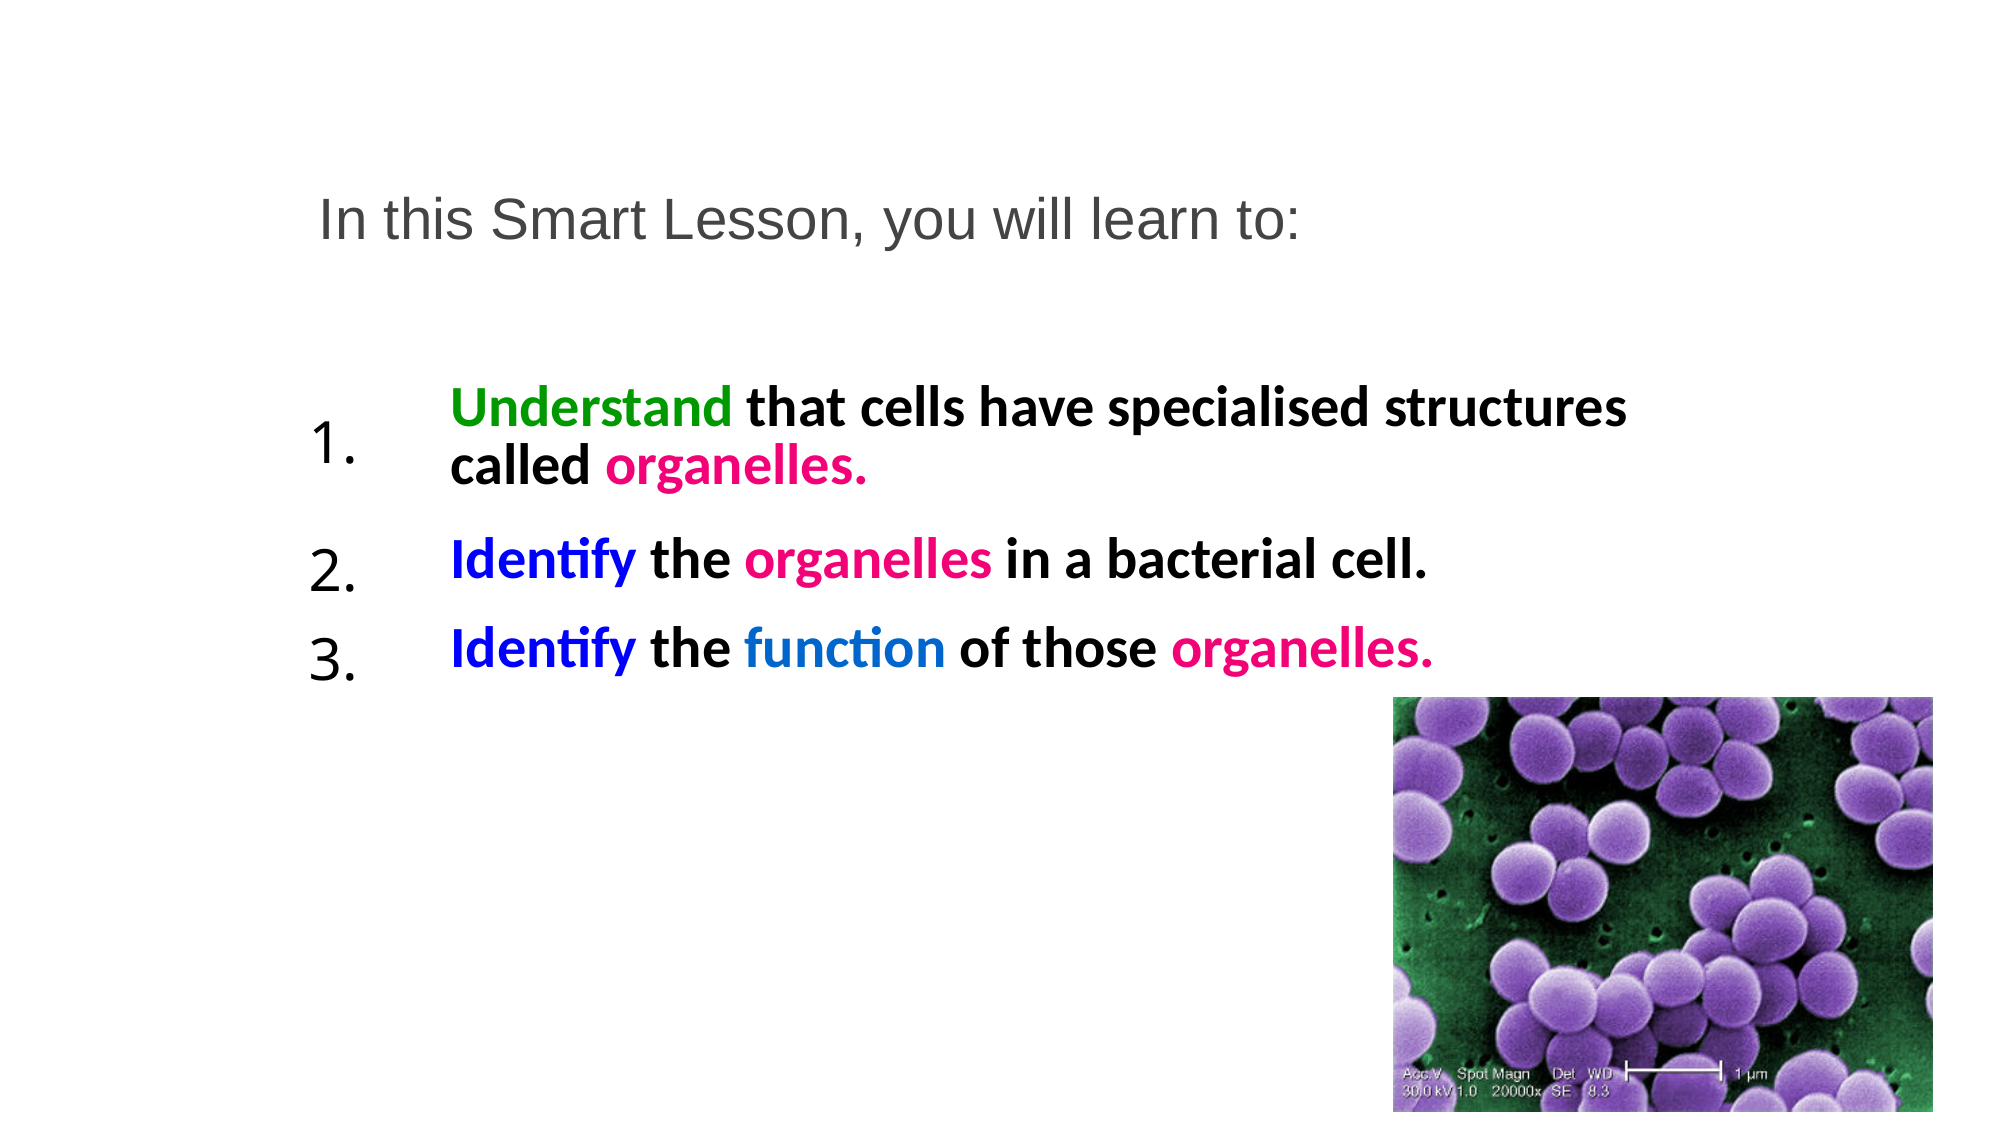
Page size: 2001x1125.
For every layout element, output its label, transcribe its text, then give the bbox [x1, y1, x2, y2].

table_cell Identify the organelles in a bacterial cell. [441, 520, 2000, 609]
table_header Understand that cells have specialised structures called organelles. [441, 361, 2000, 520]
table_header 1. [299, 361, 441, 520]
table_cell 3. [299, 609, 441, 697]
table_cell Identify the function of those organelles. [441, 609, 2000, 697]
text_box In this Smart Lesson, you will learn to: [304, 173, 1318, 259]
picture [1393, 697, 1933, 1112]
table_cell 2. [299, 520, 441, 609]
